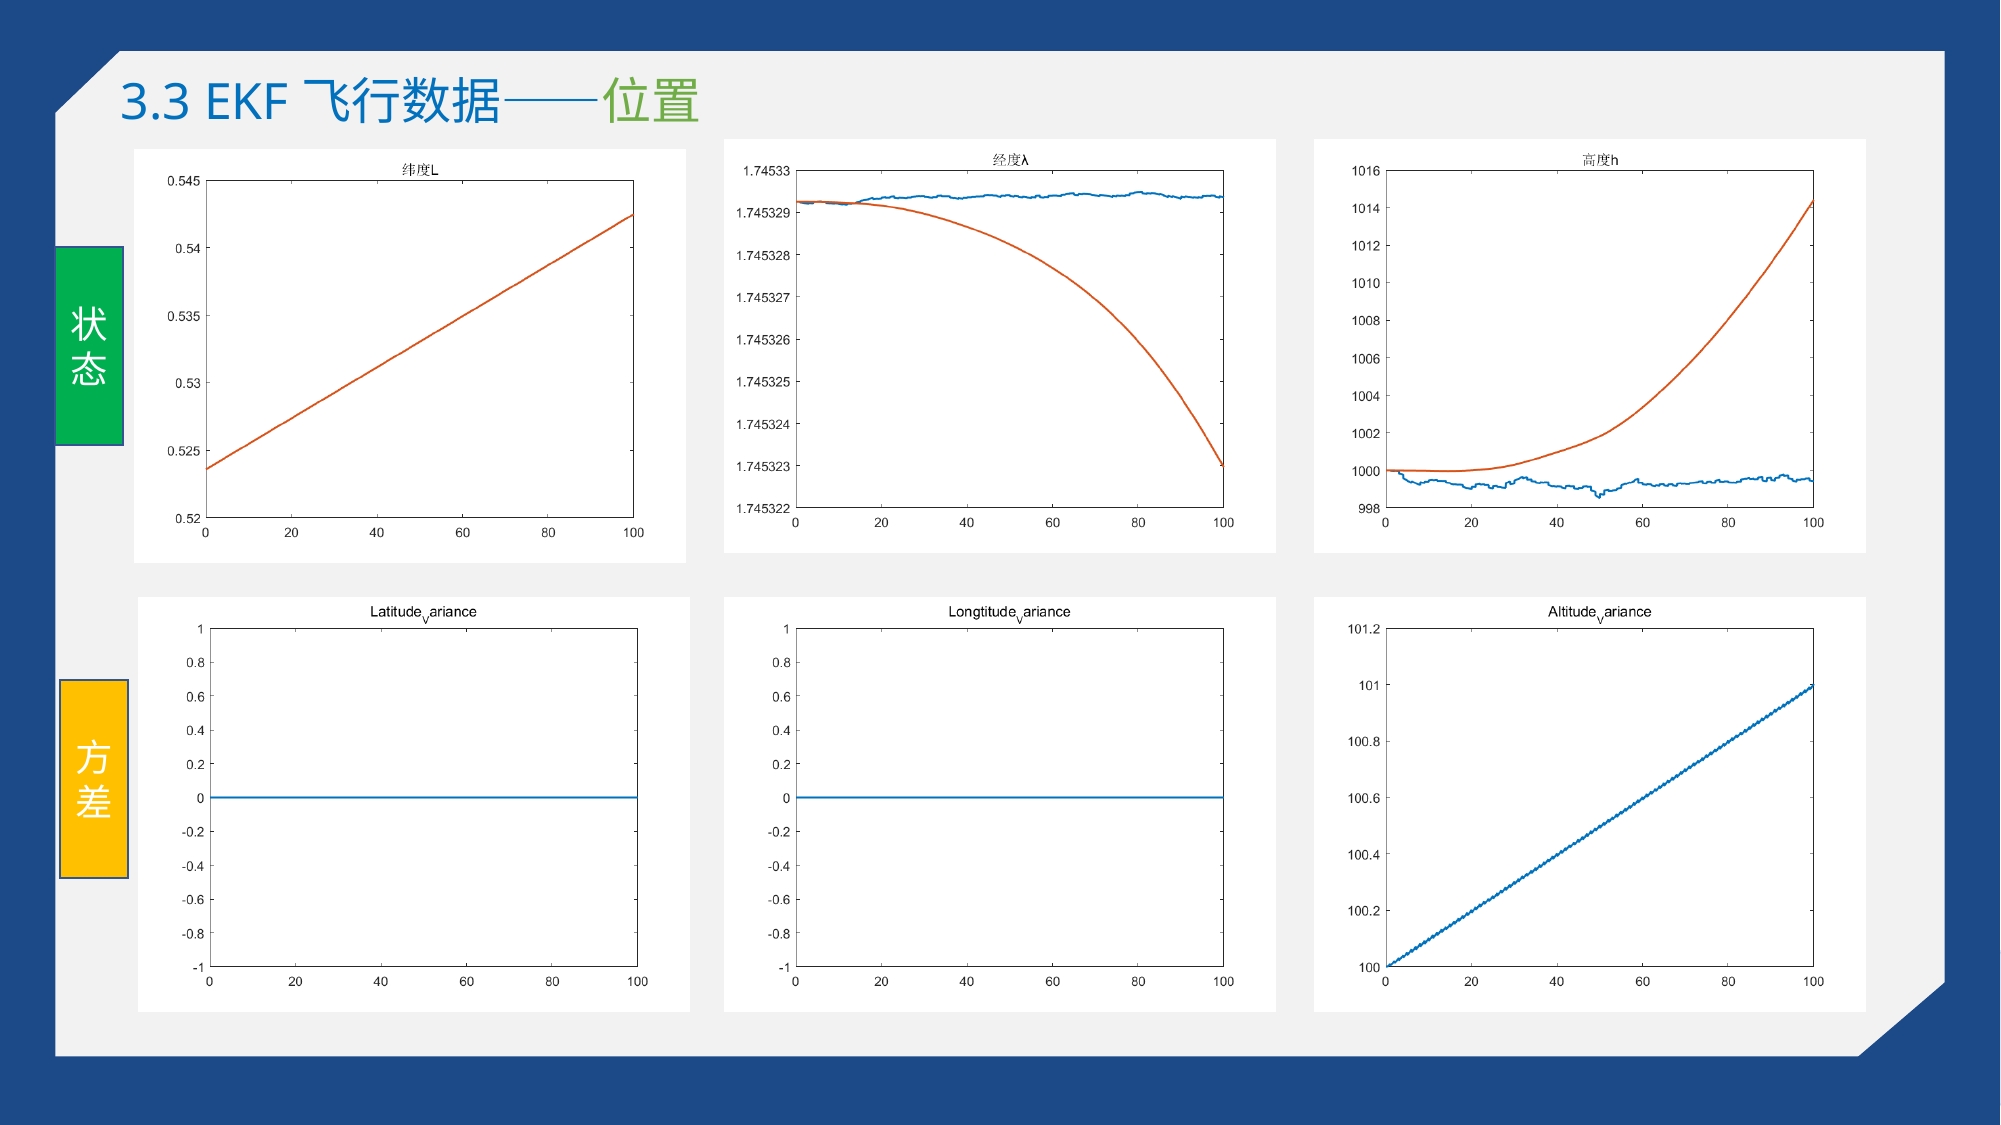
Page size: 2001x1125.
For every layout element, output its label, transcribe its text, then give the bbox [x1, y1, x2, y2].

text_box 状态 [54, 246, 124, 446]
picture [1314, 139, 1866, 553]
picture [138, 597, 690, 1012]
text_box 方差 [59, 679, 129, 879]
text_box 3.3 EKF飞行数据——位置 [105, 62, 783, 138]
picture [1314, 597, 1866, 1012]
picture [134, 149, 686, 563]
picture [724, 597, 1276, 1012]
picture [724, 139, 1276, 553]
